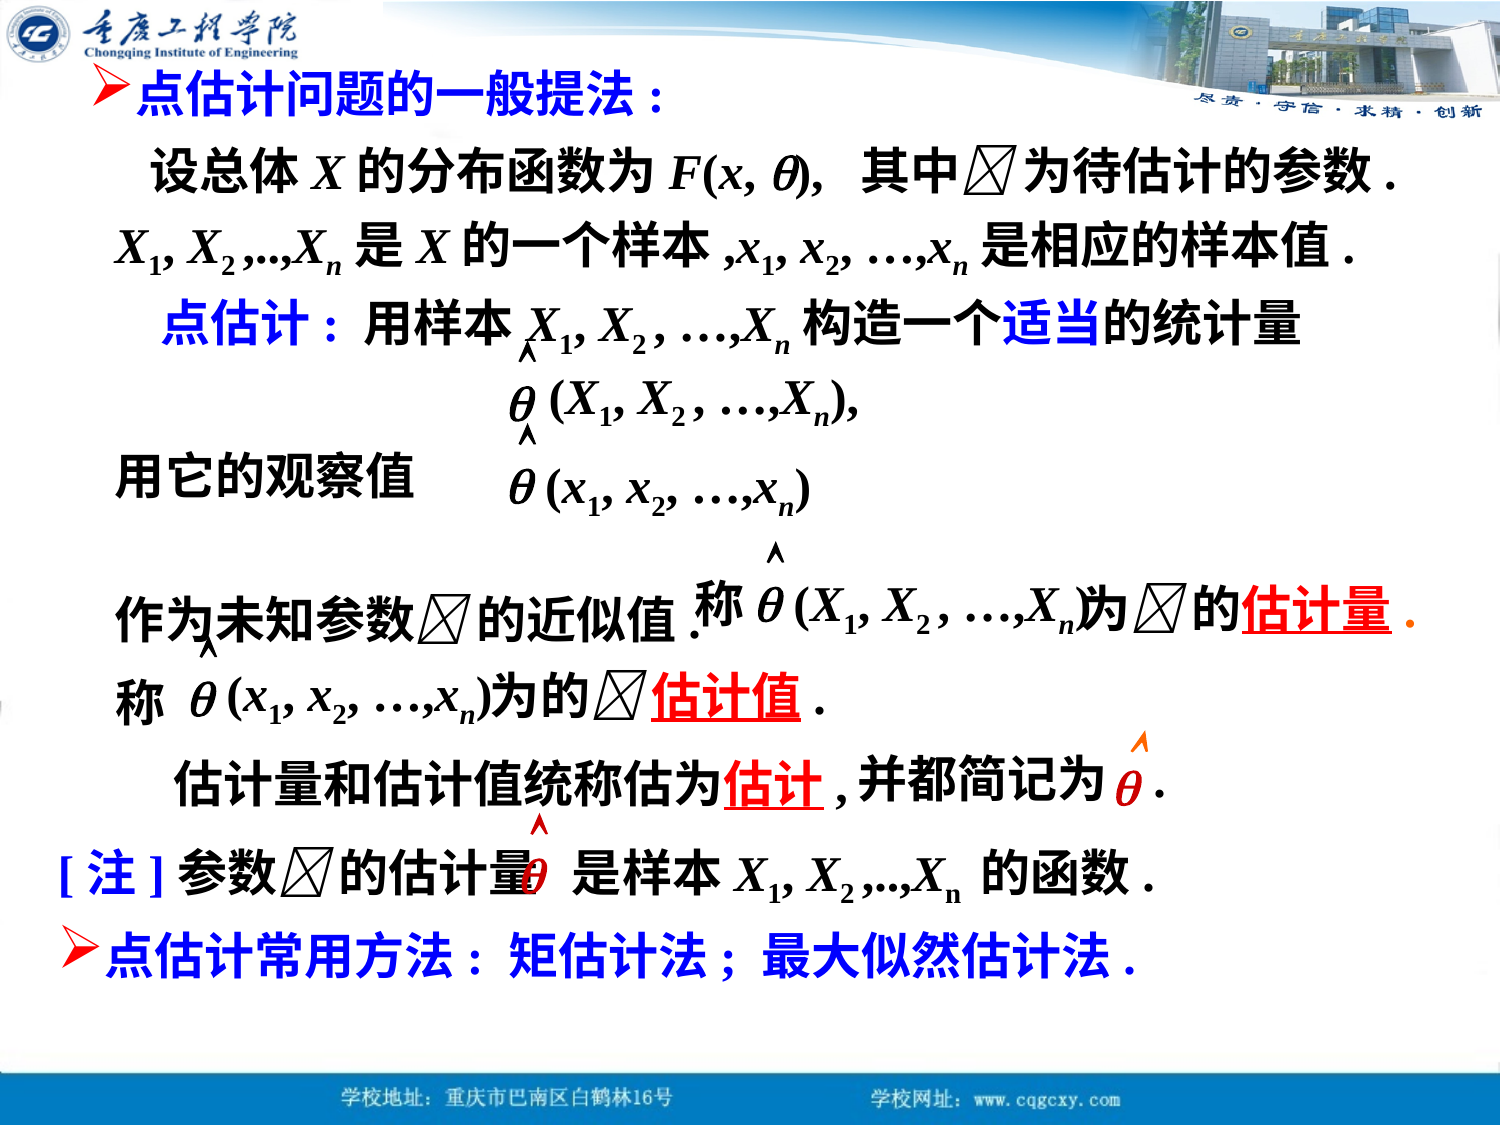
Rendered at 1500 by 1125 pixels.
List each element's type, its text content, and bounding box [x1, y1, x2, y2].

text_box (X1, X2 , …,Xn), [563, 356, 875, 440]
text_box 点估计: 用样本X1, X2 , …,Xn构造一个适当的统计量 用它的观察值 作为未知参数 的近似值. [100, 270, 1426, 656]
text_box 为的 估计值. [517, 656, 841, 732]
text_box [844, 715, 1180, 823]
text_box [170, 621, 513, 734]
text_box (x1, x2, …,xn) [530, 432, 827, 530]
text_box 点估计问题的一般提法: [73, 54, 680, 130]
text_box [737, 526, 1113, 641]
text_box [501, 798, 570, 911]
text_box 称 [100, 657, 166, 739]
text_box 估计量和估计值统称估为估计, [158, 739, 839, 821]
text_box 点估计常用方法: 矩估计法; 最大似然估计法. [42, 918, 1151, 992]
text_box 称 [679, 565, 732, 640]
text_box 设总体X的分布函数为F(x, ), 其中 为待估计的参数. X1, X2 ,..,Xn是X的一个样本,x1, x2, …,xn是相应的样本值. [100, 120, 1451, 289]
text_box [注]参数 的估计量 是样本X1, X2 ,..,Xn 的函数. [570, 834, 1170, 918]
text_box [489, 408, 558, 521]
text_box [489, 325, 558, 408]
text_box [注]参数 的估计量 是样本X1, X2 ,..,Xn 的函数. [42, 834, 501, 918]
picture [0, 0, 1500, 1125]
text_box 为 的估计量. [1117, 563, 1432, 645]
